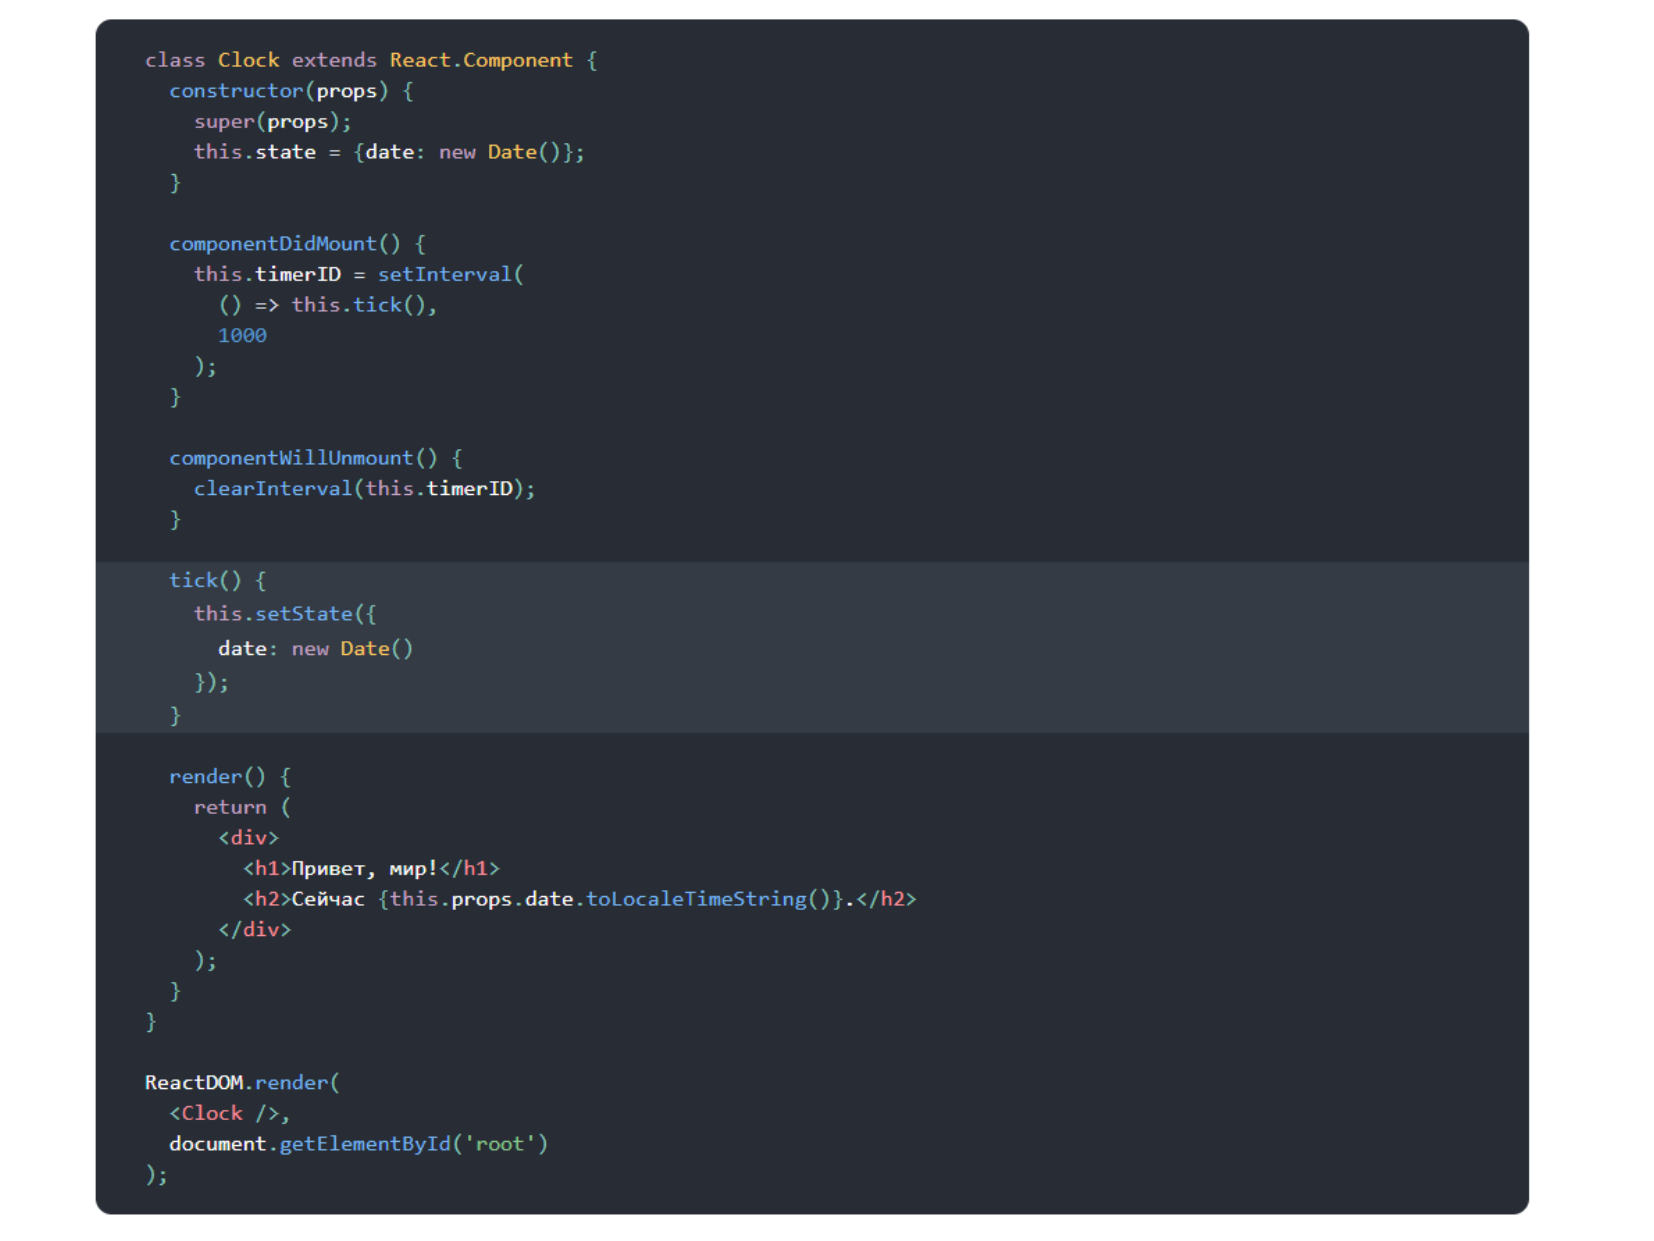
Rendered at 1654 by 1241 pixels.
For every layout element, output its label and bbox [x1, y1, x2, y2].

picture [82, 14, 1572, 1223]
